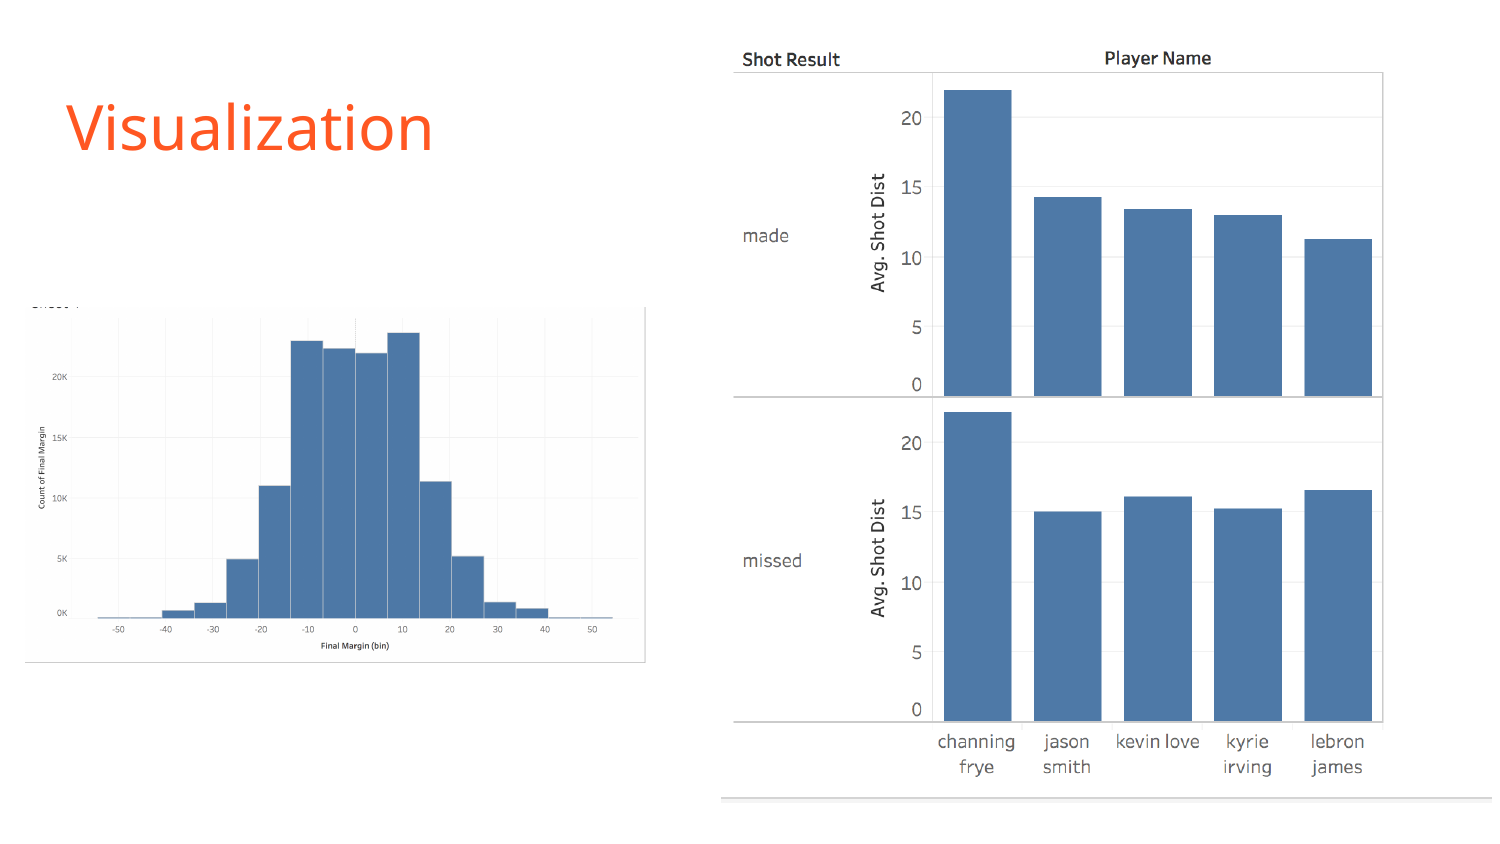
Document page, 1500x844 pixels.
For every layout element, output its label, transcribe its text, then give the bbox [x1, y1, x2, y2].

picture [25, 244, 673, 663]
picture [721, 25, 1492, 803]
title Visualization [51, 72, 716, 167]
